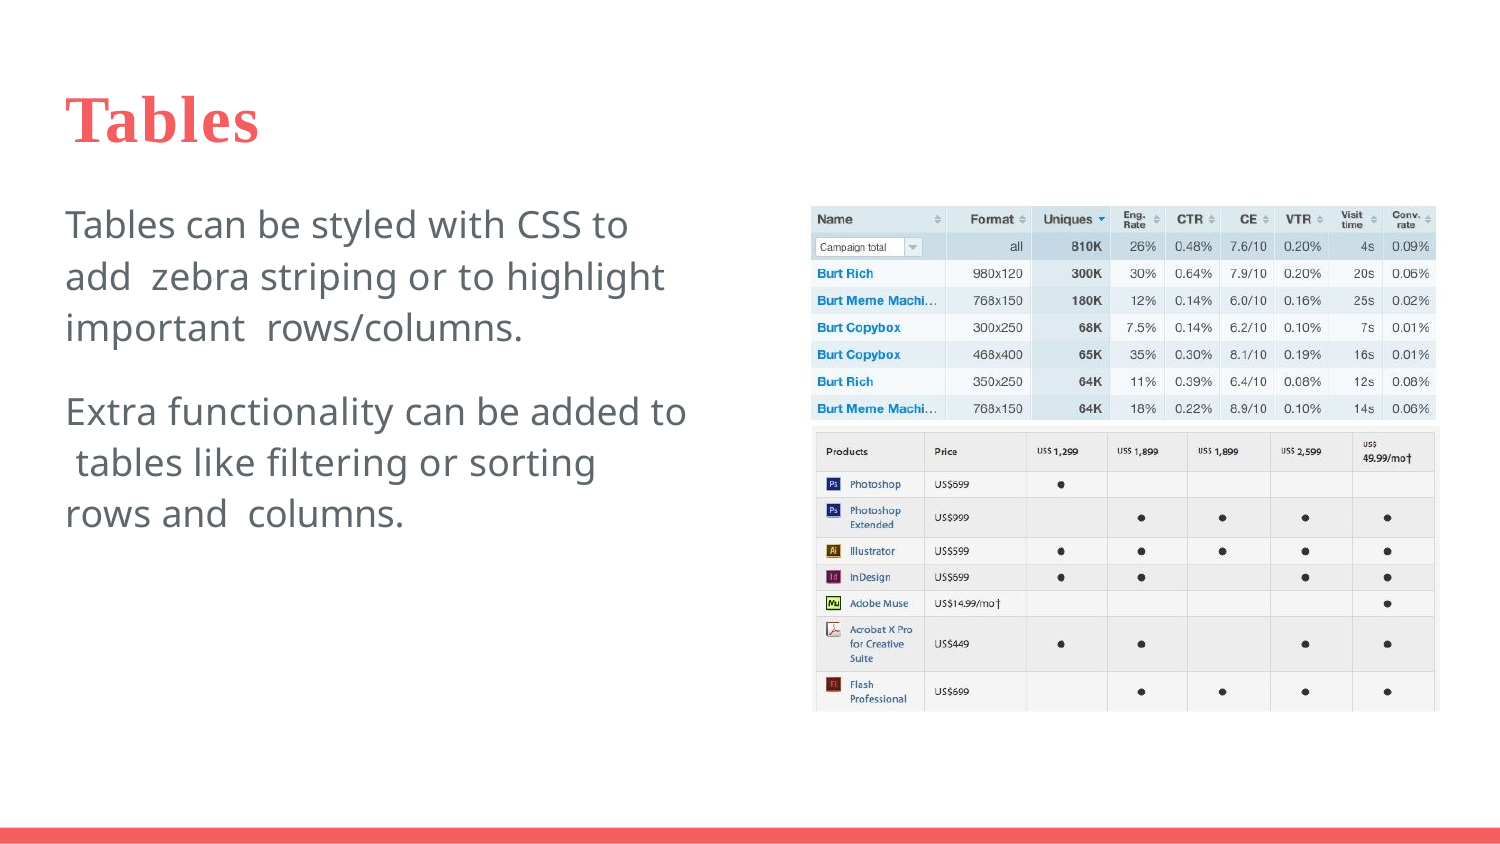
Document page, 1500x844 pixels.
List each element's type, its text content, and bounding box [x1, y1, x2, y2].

text_box Tables can be styled with CSS to add zebra striping or to highlight important rows/columns. Extra functionality can be added to tables like filtering or sorting rows and columns. [63, 192, 701, 536]
title Tables [63, 73, 271, 192]
picture [797, 205, 1447, 713]
